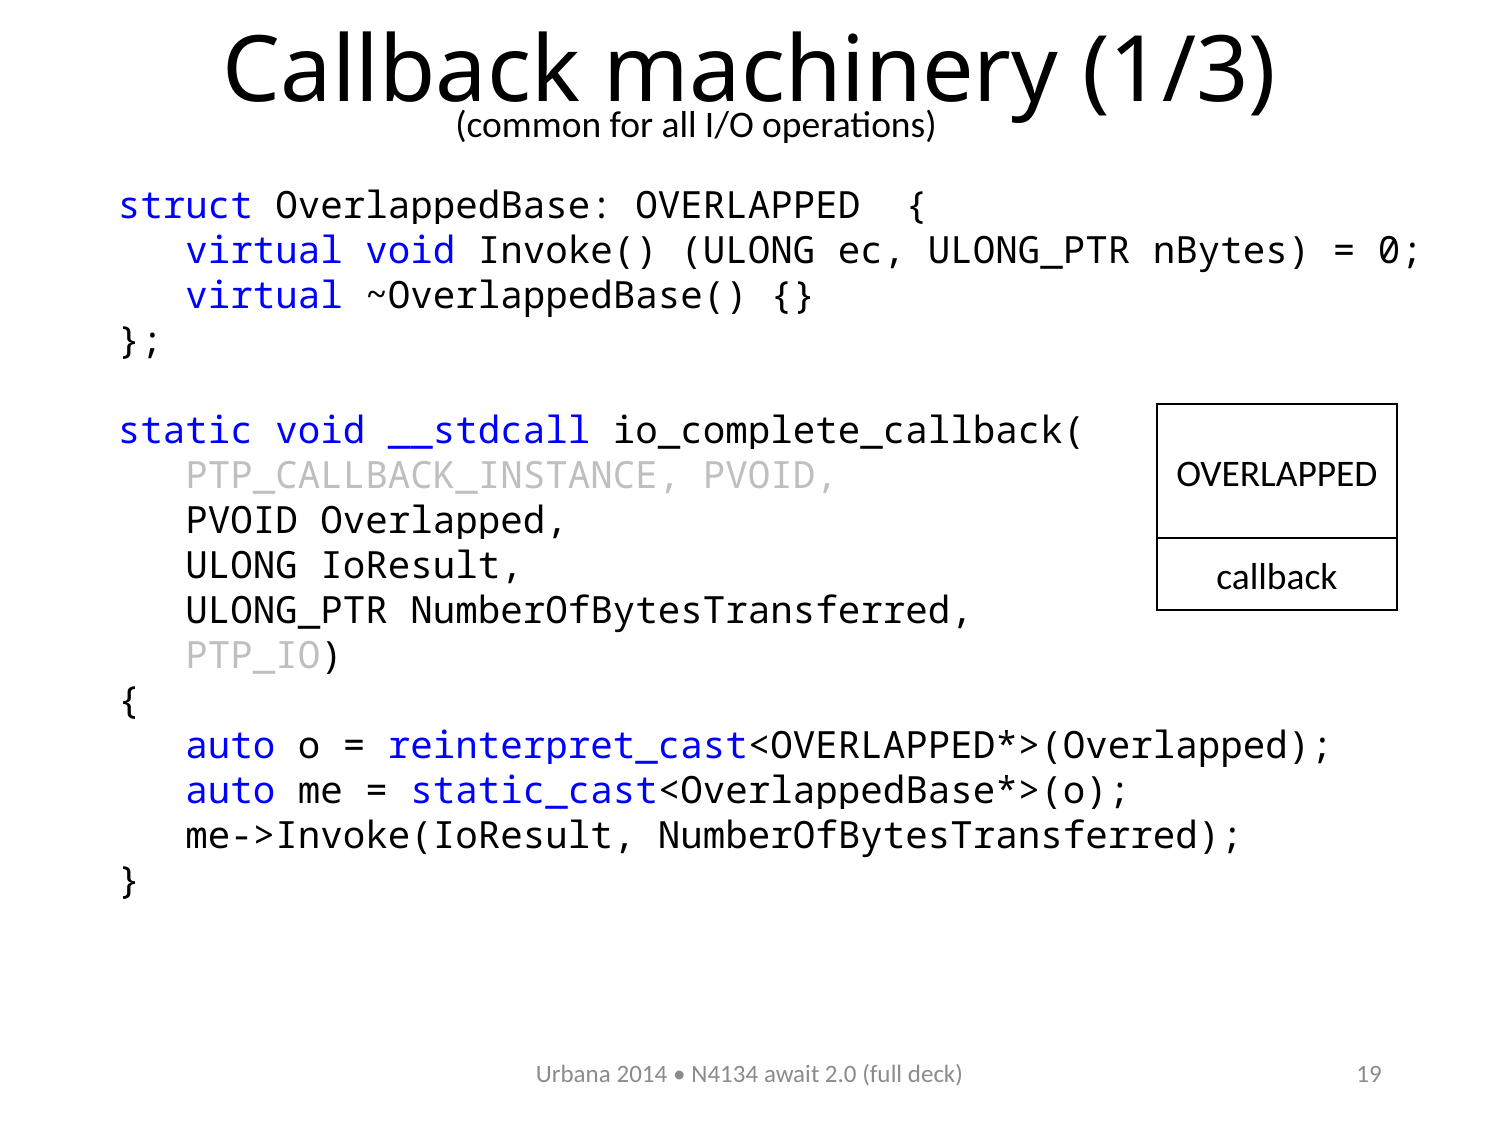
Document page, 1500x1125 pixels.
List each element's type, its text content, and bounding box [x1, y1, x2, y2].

footer Urbana 2014 • N4134 await 2.0 (full deck) [496, 1042, 1004, 1103]
slide_number 19 [1059, 1042, 1397, 1103]
text_box struct OverlappedBase: OVERLAPPED { virtual void Invoke() (ULONG ec, ULONG_PTR nBytes) = 0; virtual ~OverlappedBase() {} }; static void __stdcall io_complete_callback( PTP_CALLBACK_INSTANCE, PVOID, PVOID Overlapped, ULONG IoResult, ULONG_PTR NumberOfBytesTransferred, PTP_IO) { auto o = reinterpret_cast<OVERLAPPED*>(Overlapped); auto me = static_cast<OverlappedBase*>(o); me->Invoke(IoResult, NumberOfBytesTransferred); } [103, 174, 1459, 909]
title Callback machinery (1/3) [103, 0, 1397, 154]
text_box (common for all I/O operations) [440, 92, 971, 153]
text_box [1156, 403, 1397, 611]
